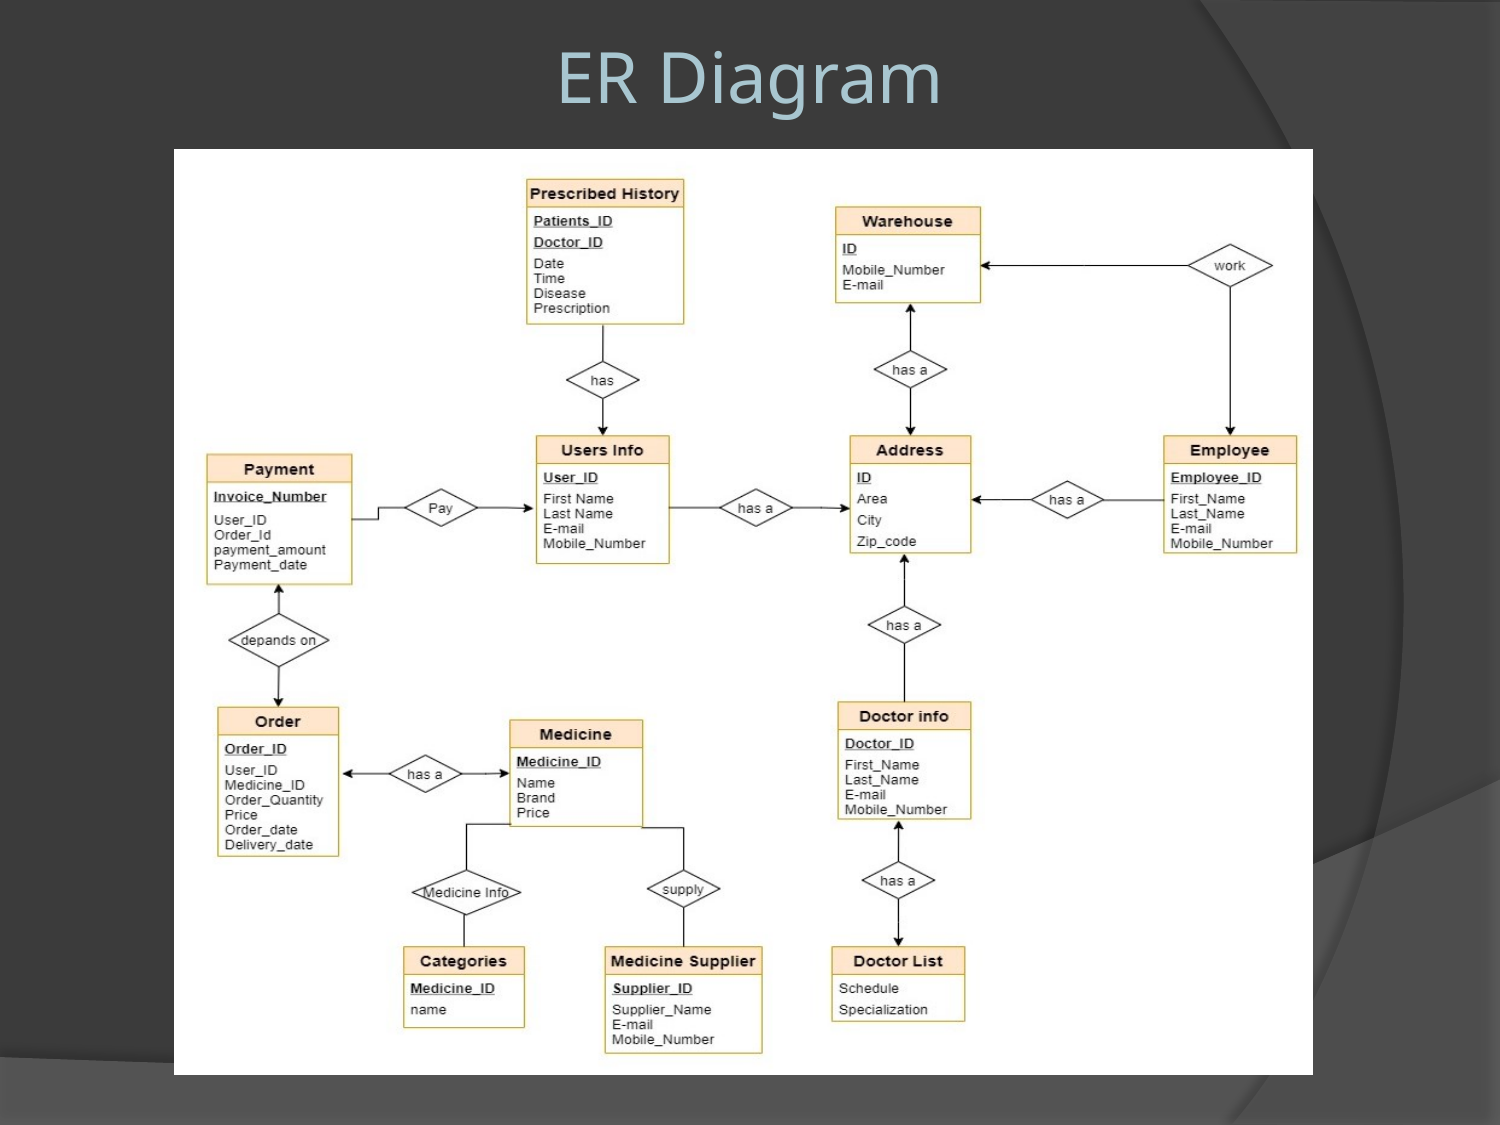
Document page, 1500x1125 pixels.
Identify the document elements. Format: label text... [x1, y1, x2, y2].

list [174, 149, 1313, 1076]
title ER Diagram [87, 24, 1413, 125]
